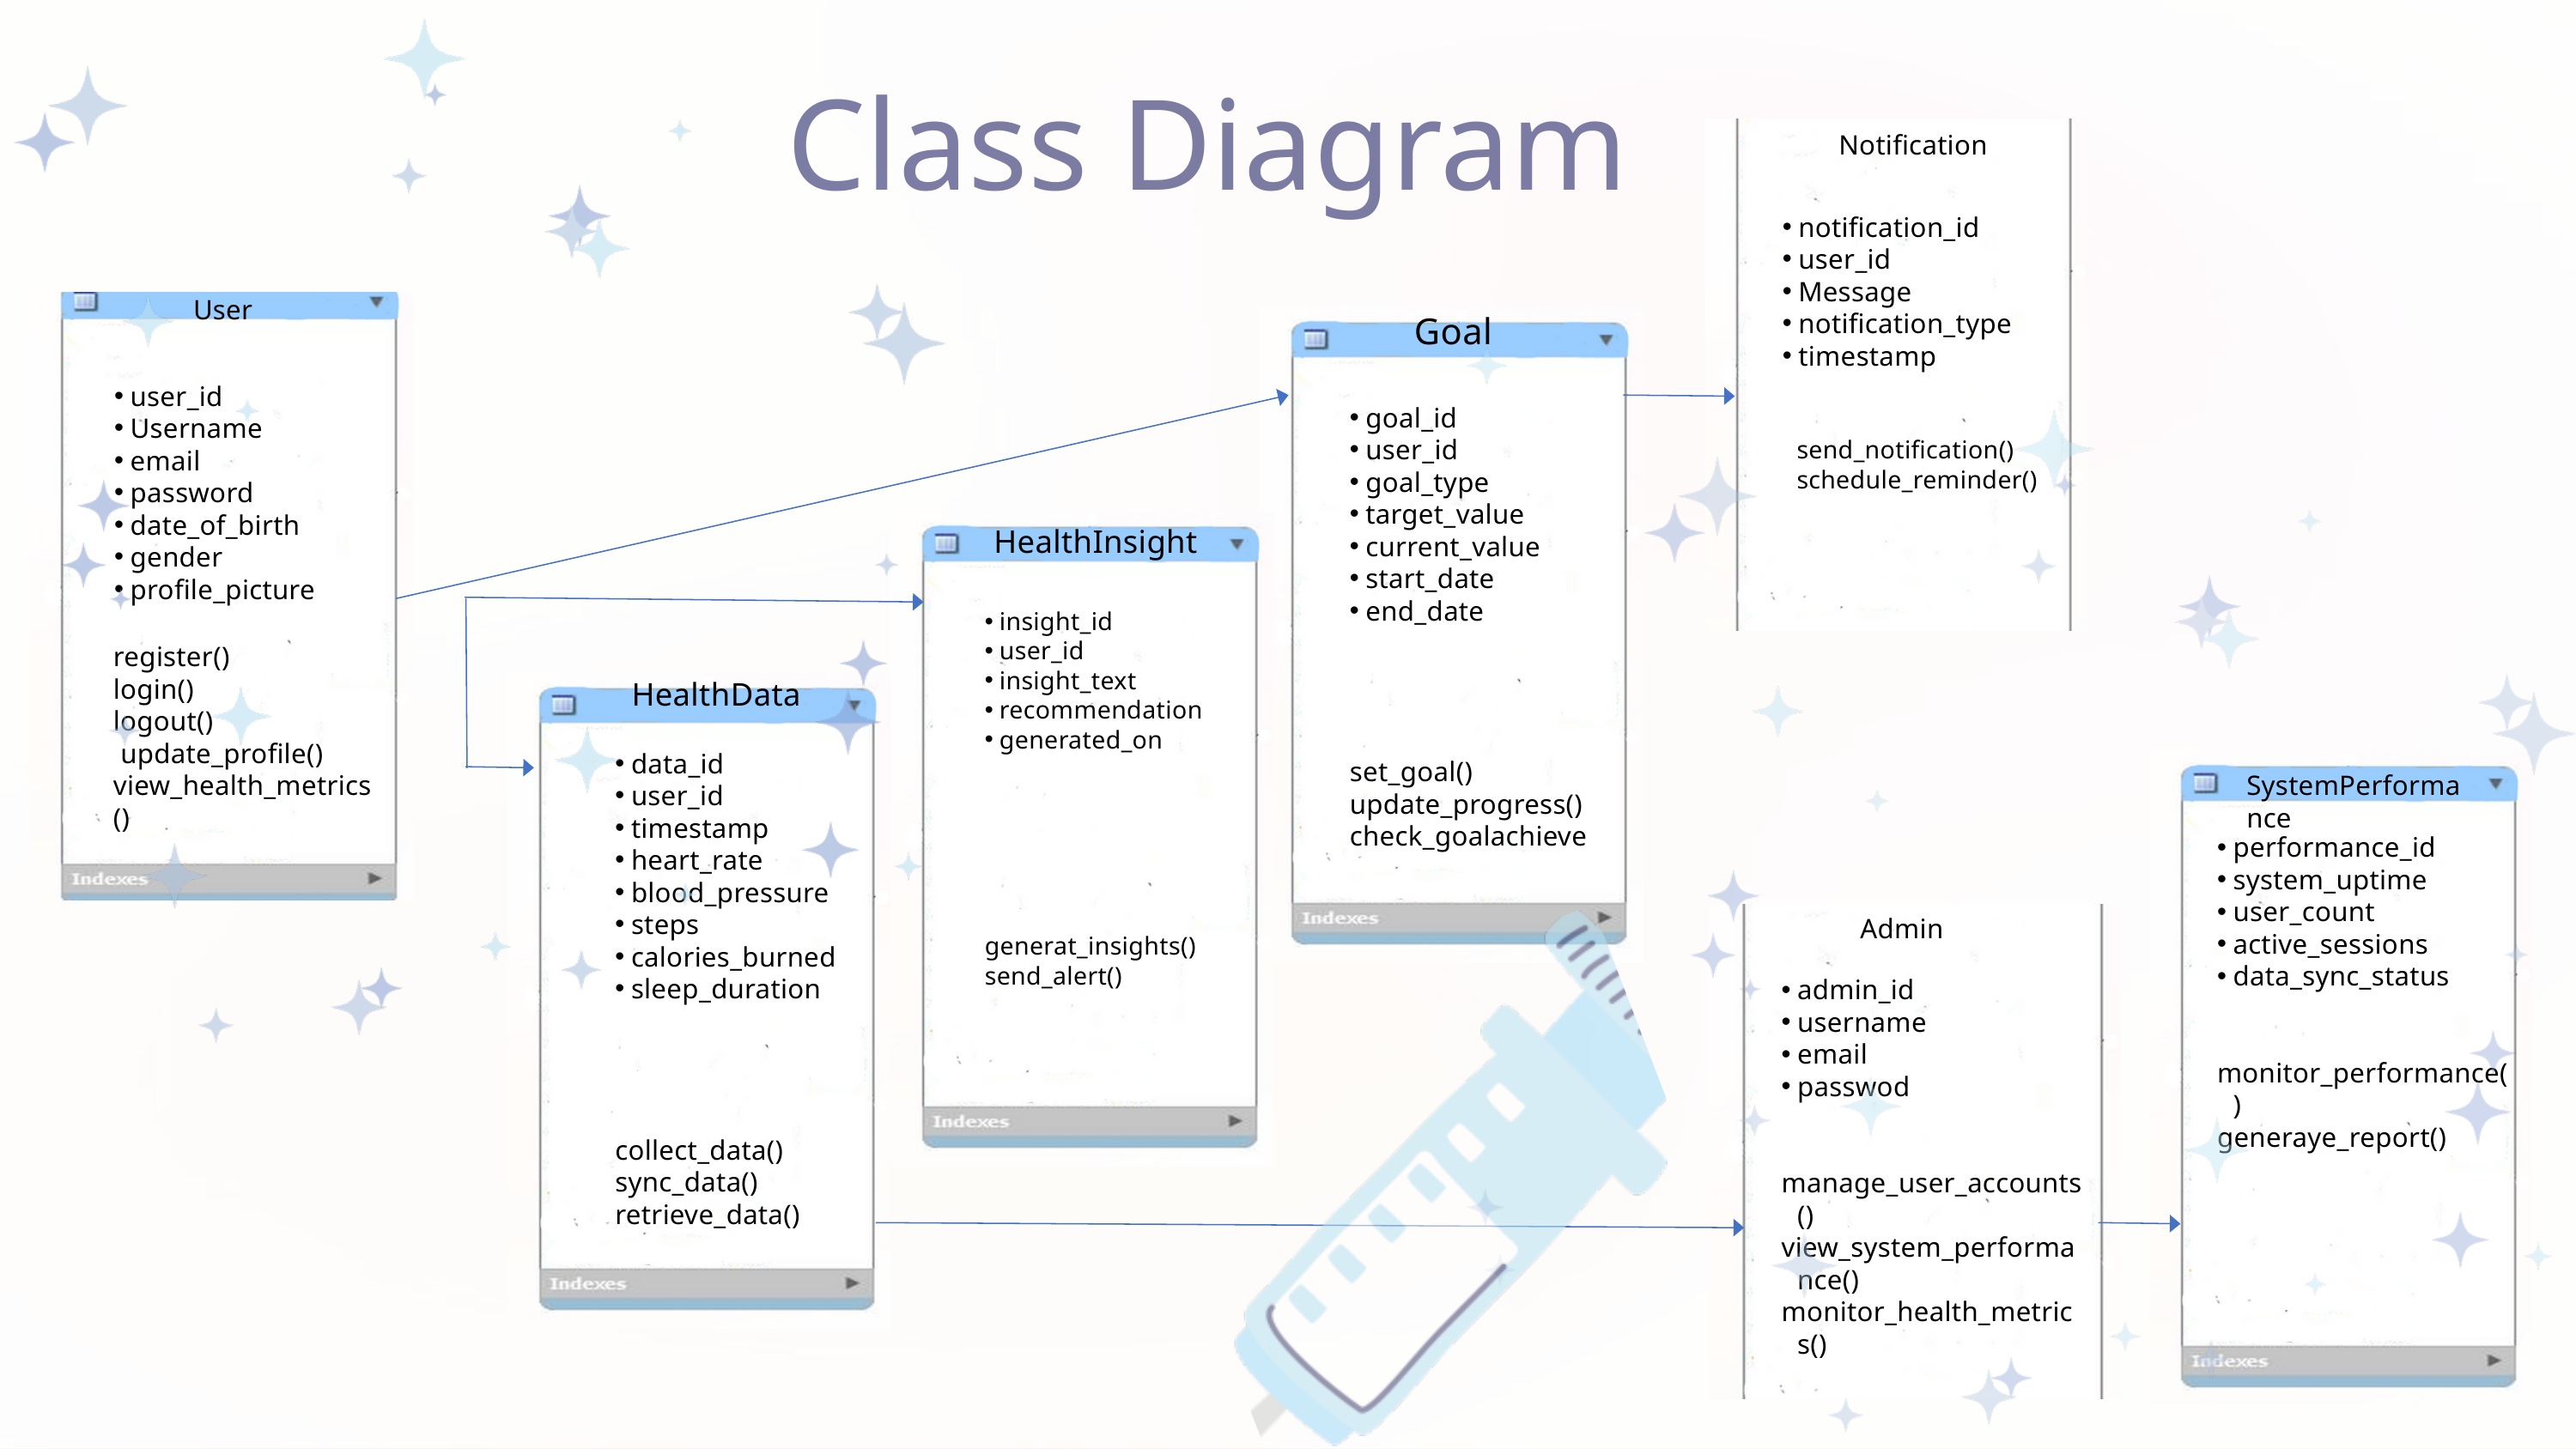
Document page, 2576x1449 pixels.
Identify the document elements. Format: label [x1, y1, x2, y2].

text_box [0, 0, 2576, 1449]
